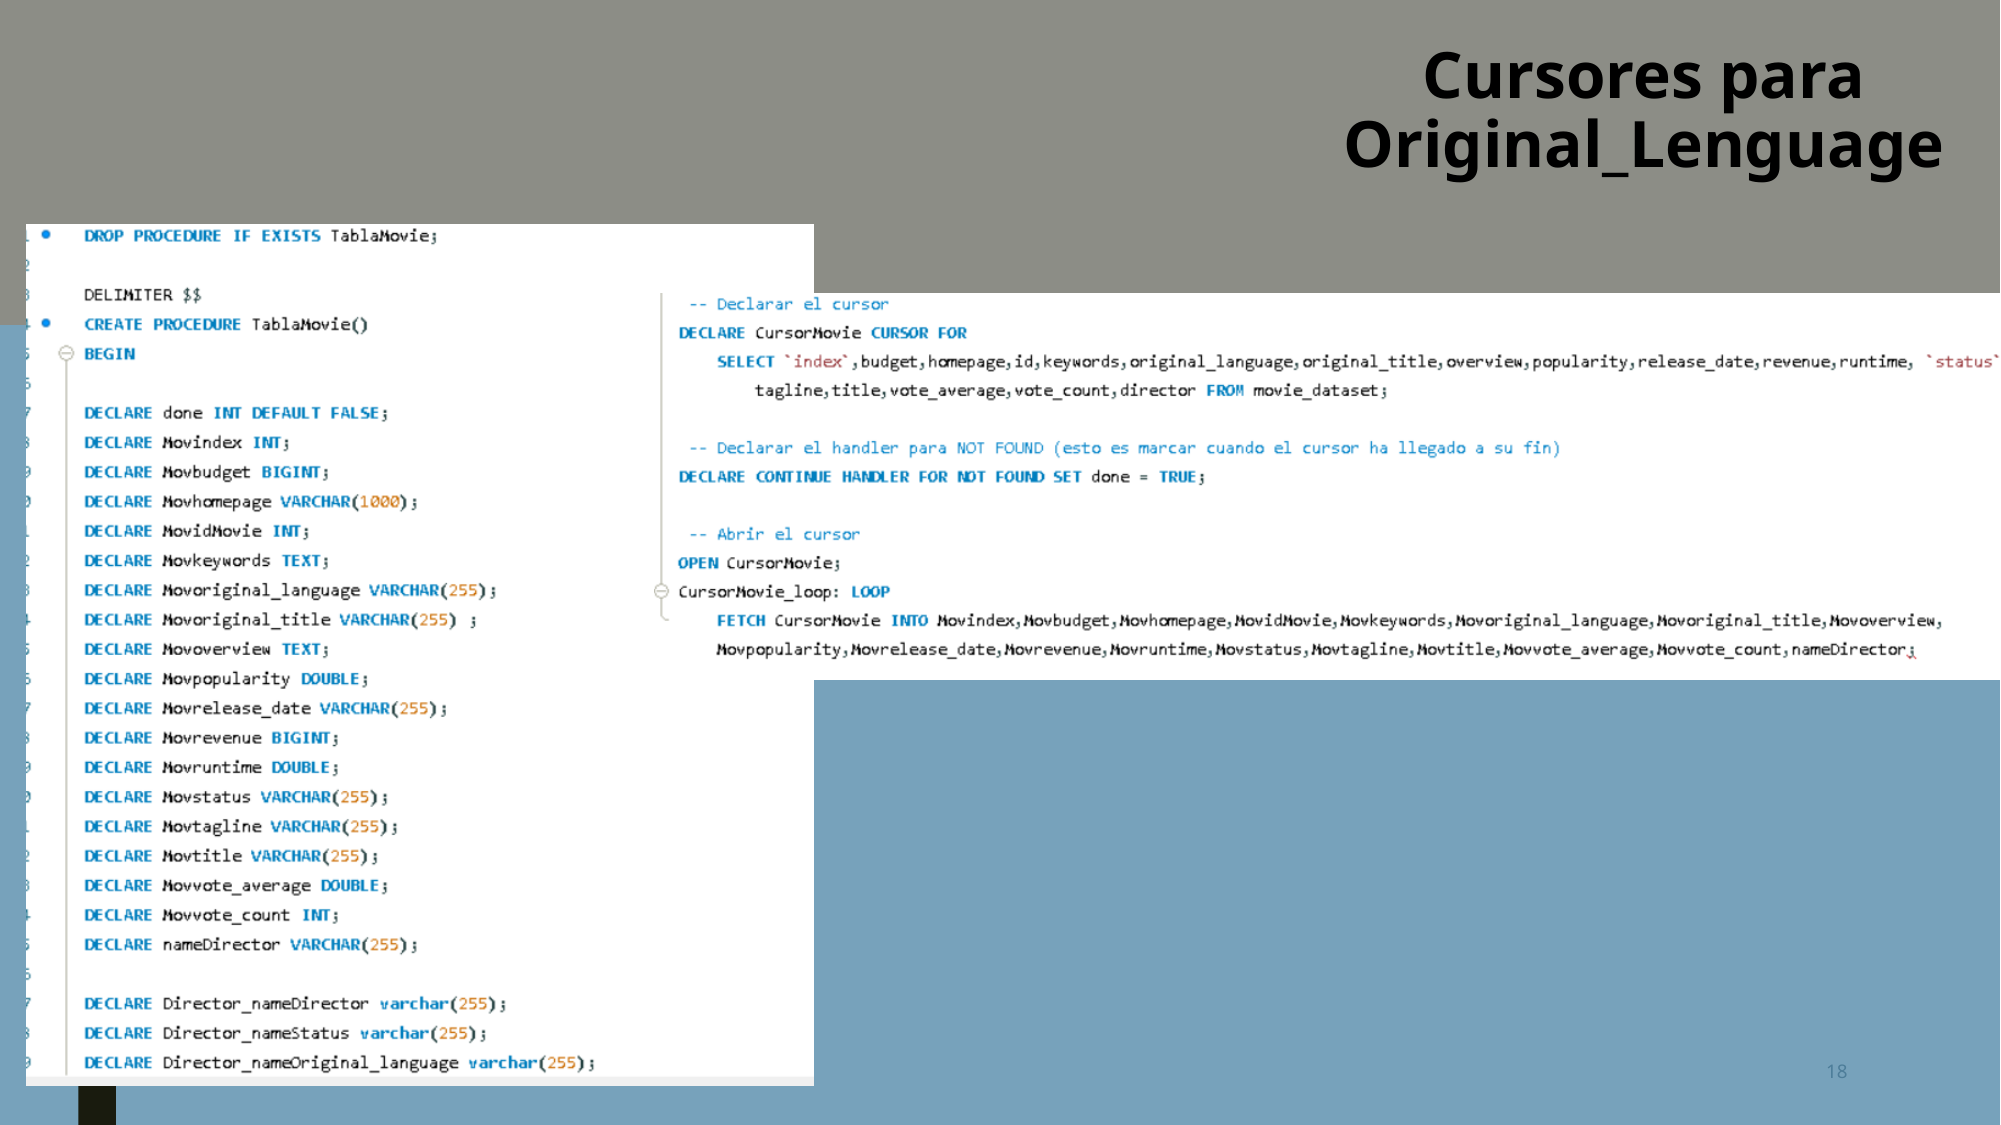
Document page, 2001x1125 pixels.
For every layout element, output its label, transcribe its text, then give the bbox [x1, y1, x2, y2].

picture [26, 224, 2000, 1086]
slide_number 18 [1412, 1042, 1863, 1103]
text_box Cursores para Original_Lenguage [1281, 35, 2000, 190]
